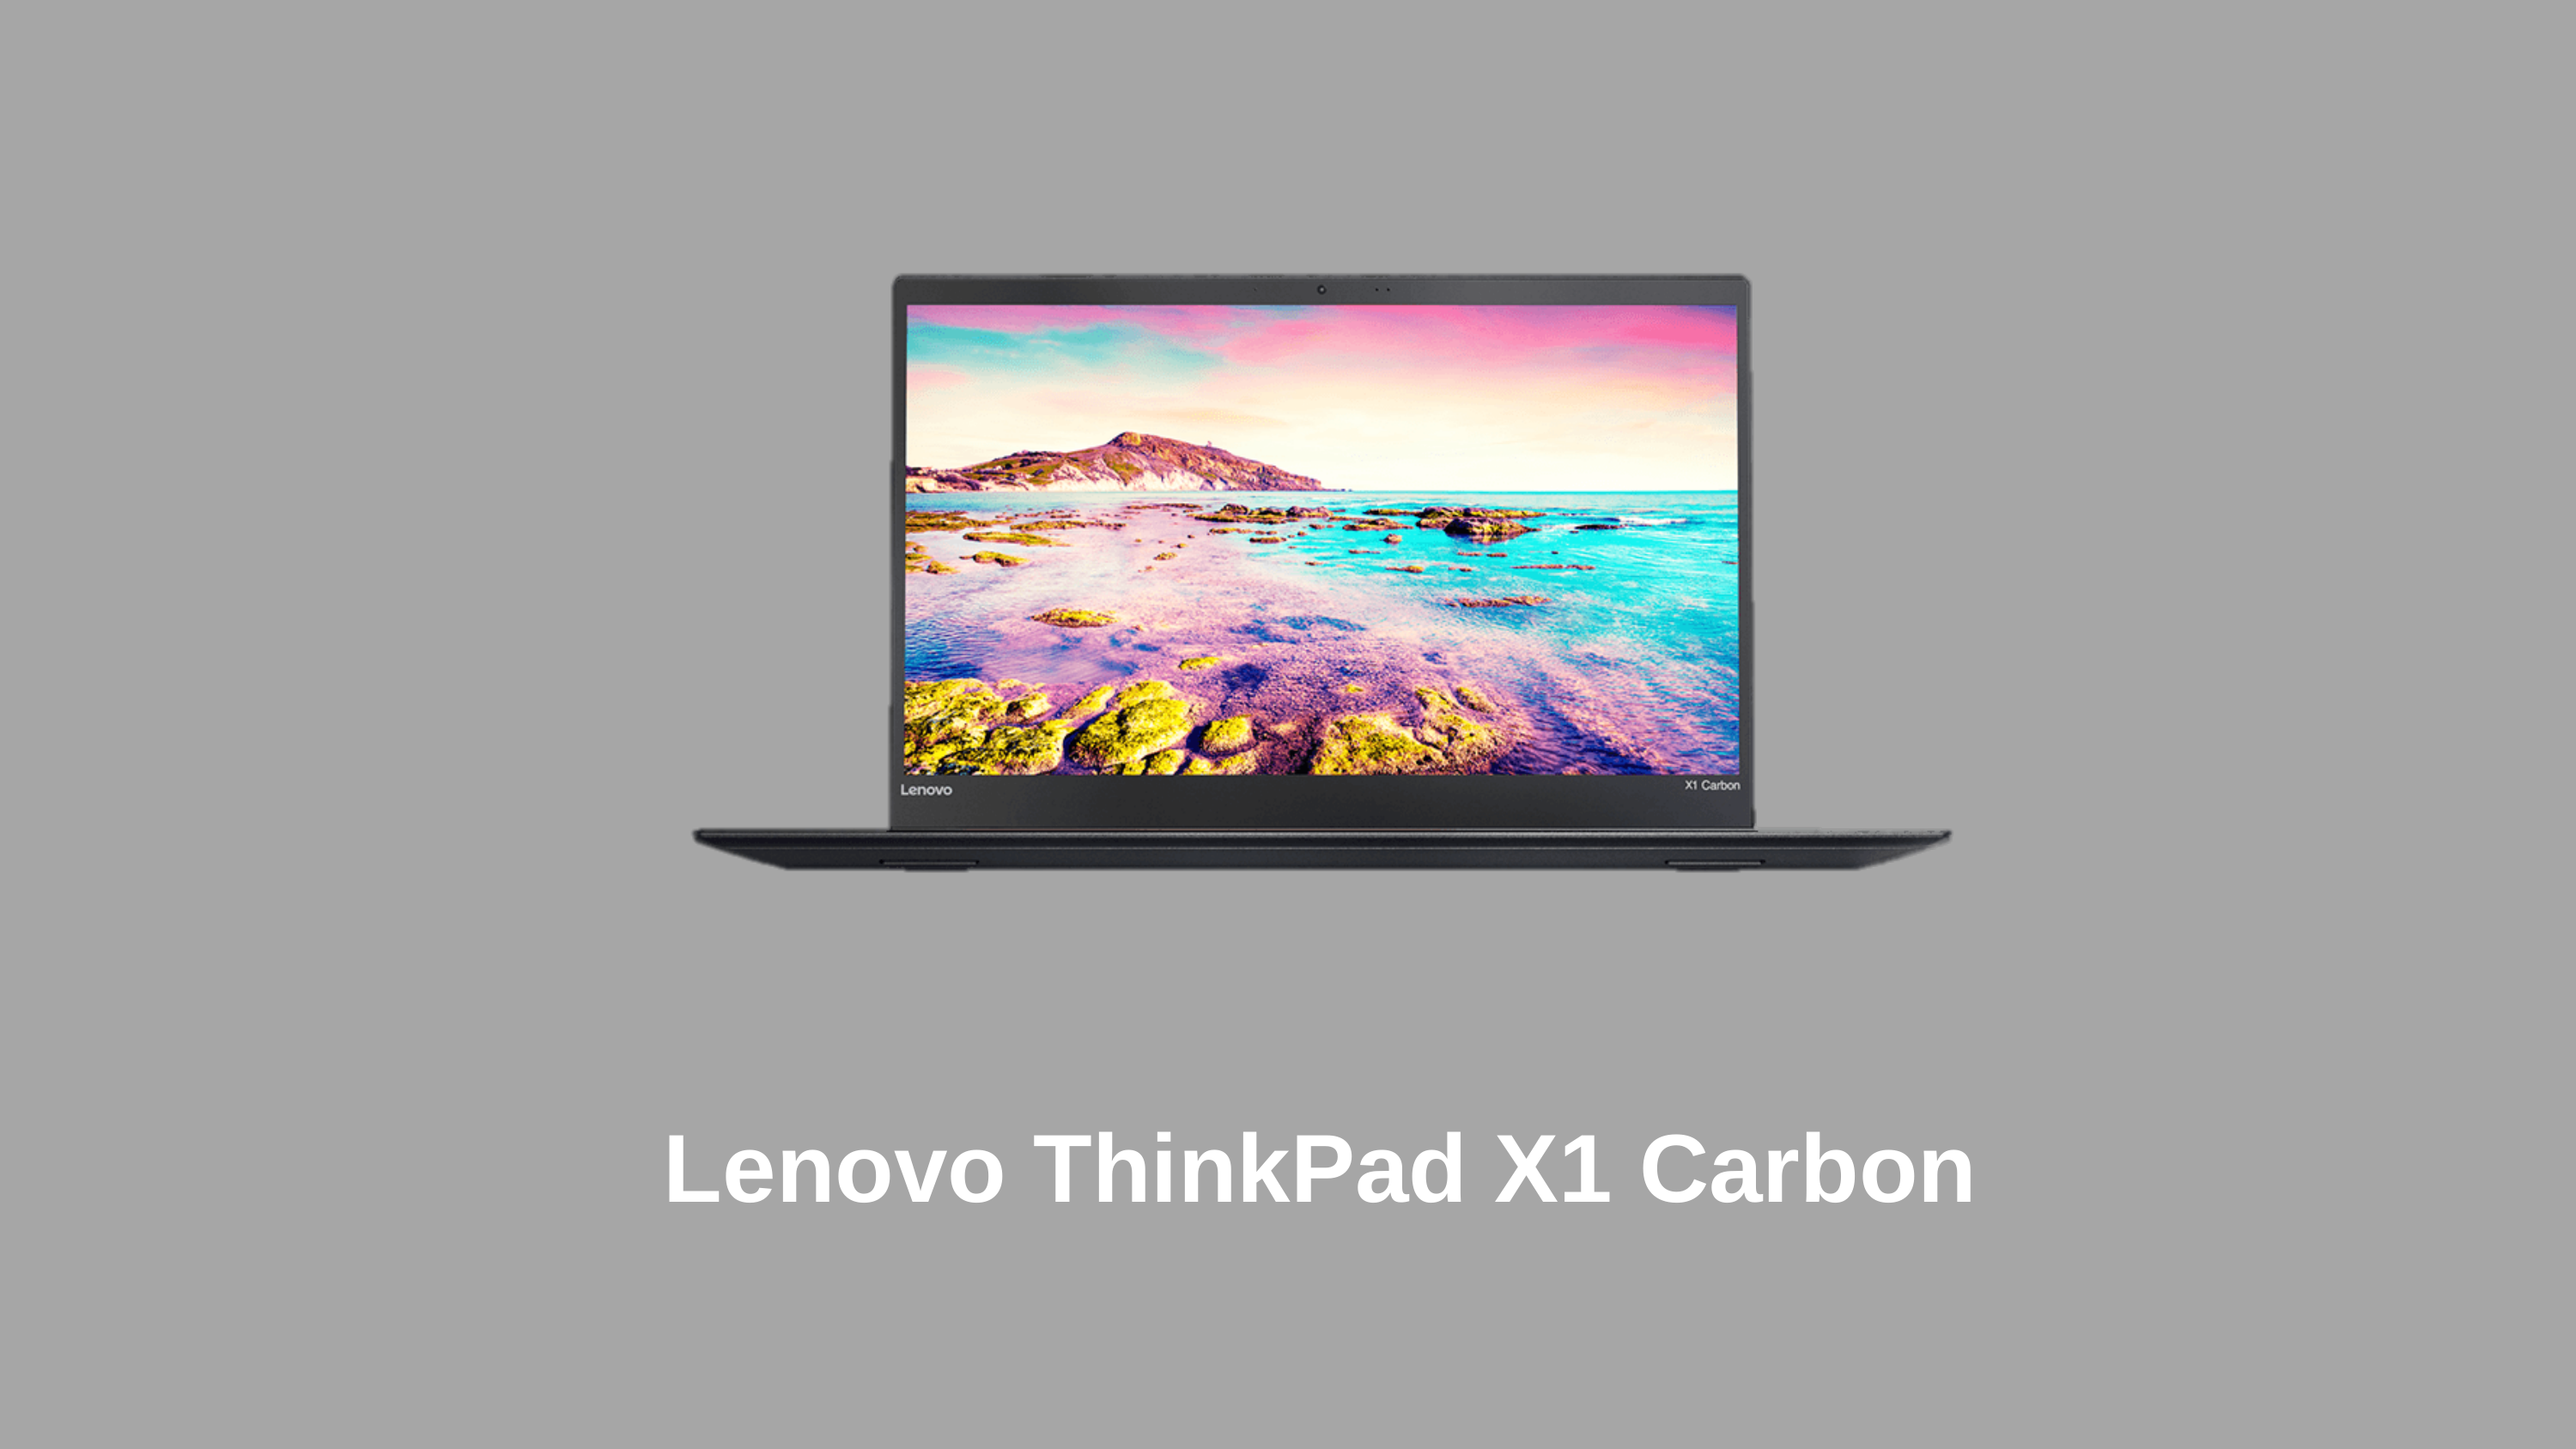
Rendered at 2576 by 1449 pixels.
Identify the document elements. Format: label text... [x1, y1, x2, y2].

text_box Lenovo ThinkPad X1 Carbon [629, 1099, 2014, 1228]
picture [554, 155, 2088, 1019]
